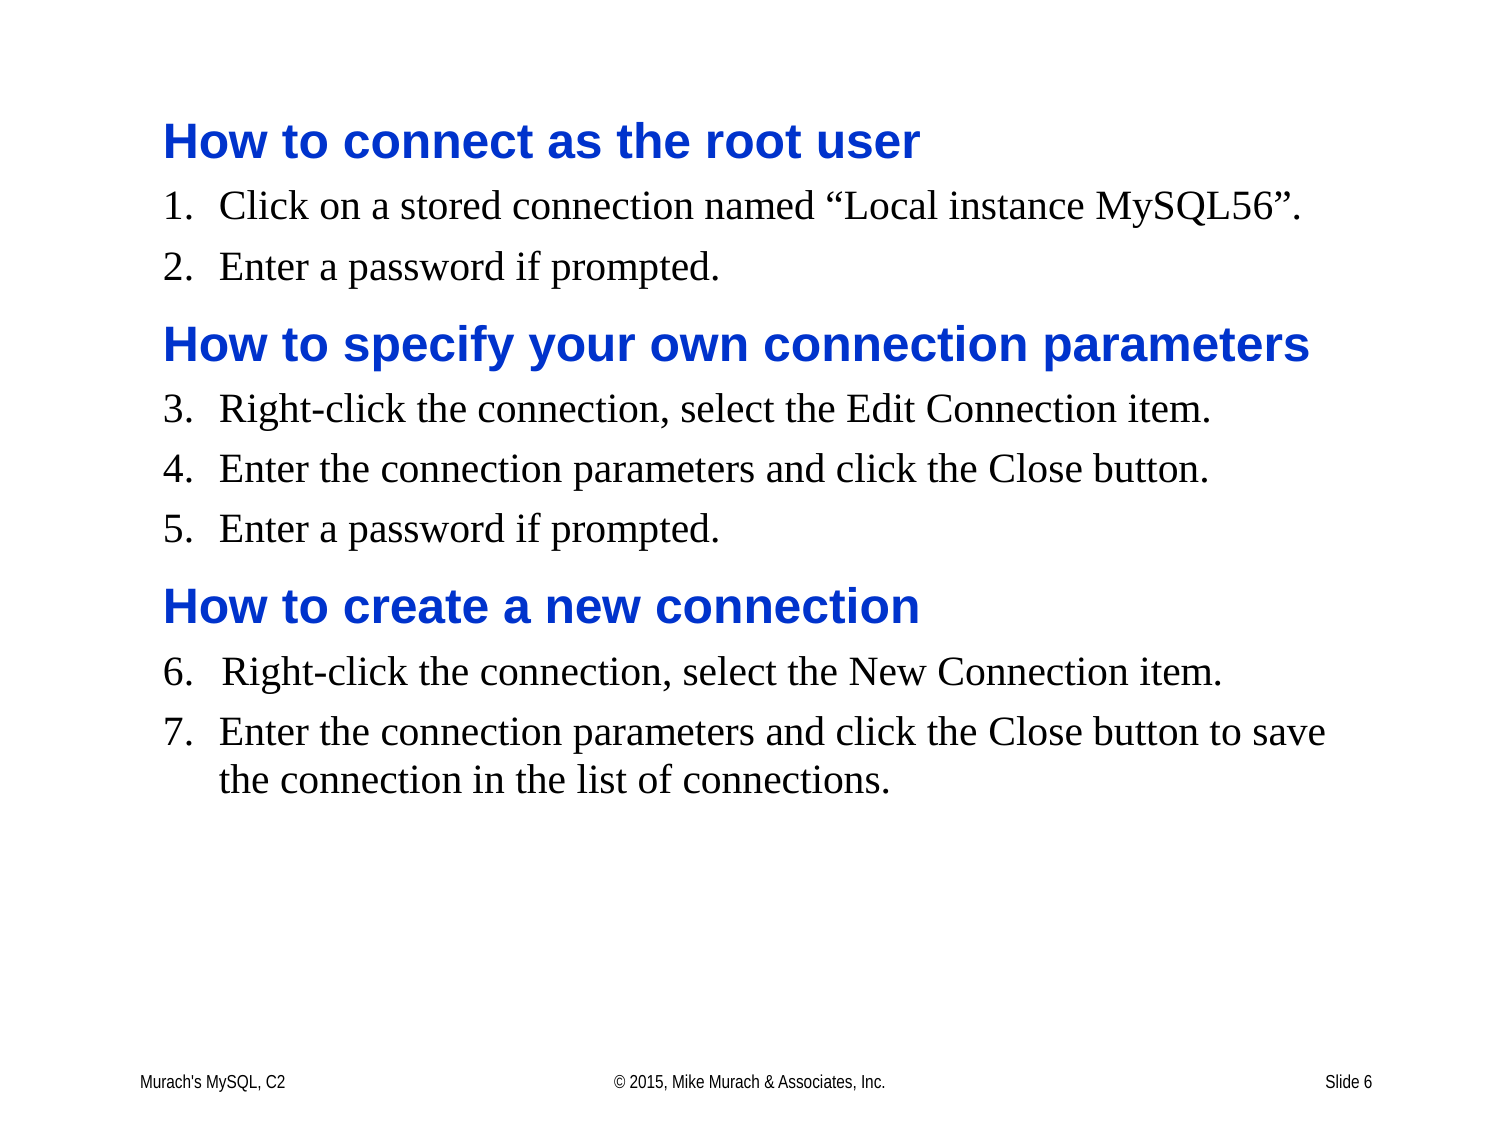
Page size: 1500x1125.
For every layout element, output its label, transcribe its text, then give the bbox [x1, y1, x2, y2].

footer © 2015, Mike Murach & Associates, Inc. [474, 1024, 1026, 1101]
slide_number Slide 6 [1074, 1024, 1388, 1101]
slide_number Murach's MySQL, C2 [124, 1024, 451, 1101]
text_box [162, 111, 1370, 867]
